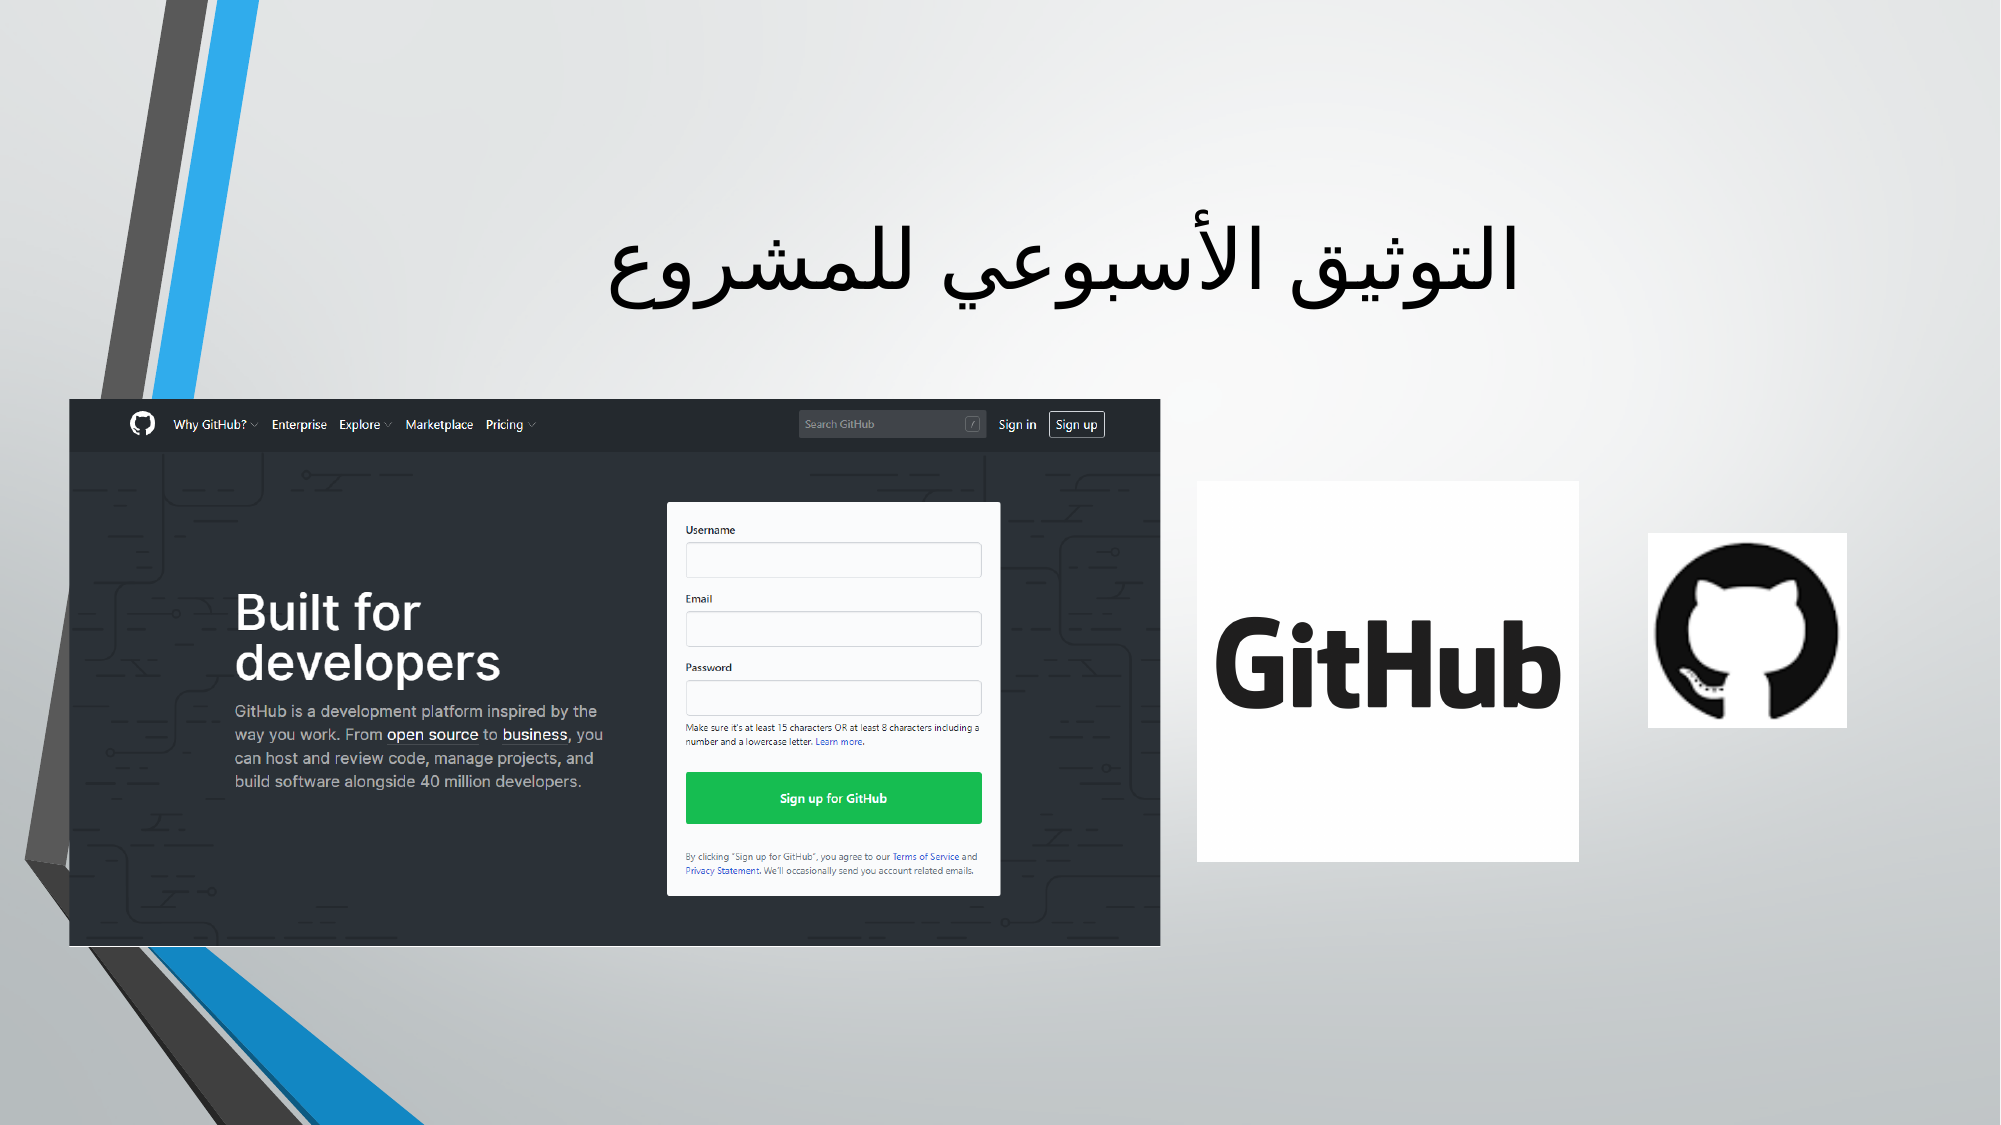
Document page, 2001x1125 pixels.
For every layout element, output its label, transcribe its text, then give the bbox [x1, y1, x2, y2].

title التوثيق الأسبوعي للمشروع [243, 112, 1887, 400]
picture [69, 399, 1161, 948]
picture [1648, 533, 1848, 728]
picture [1197, 480, 1579, 863]
